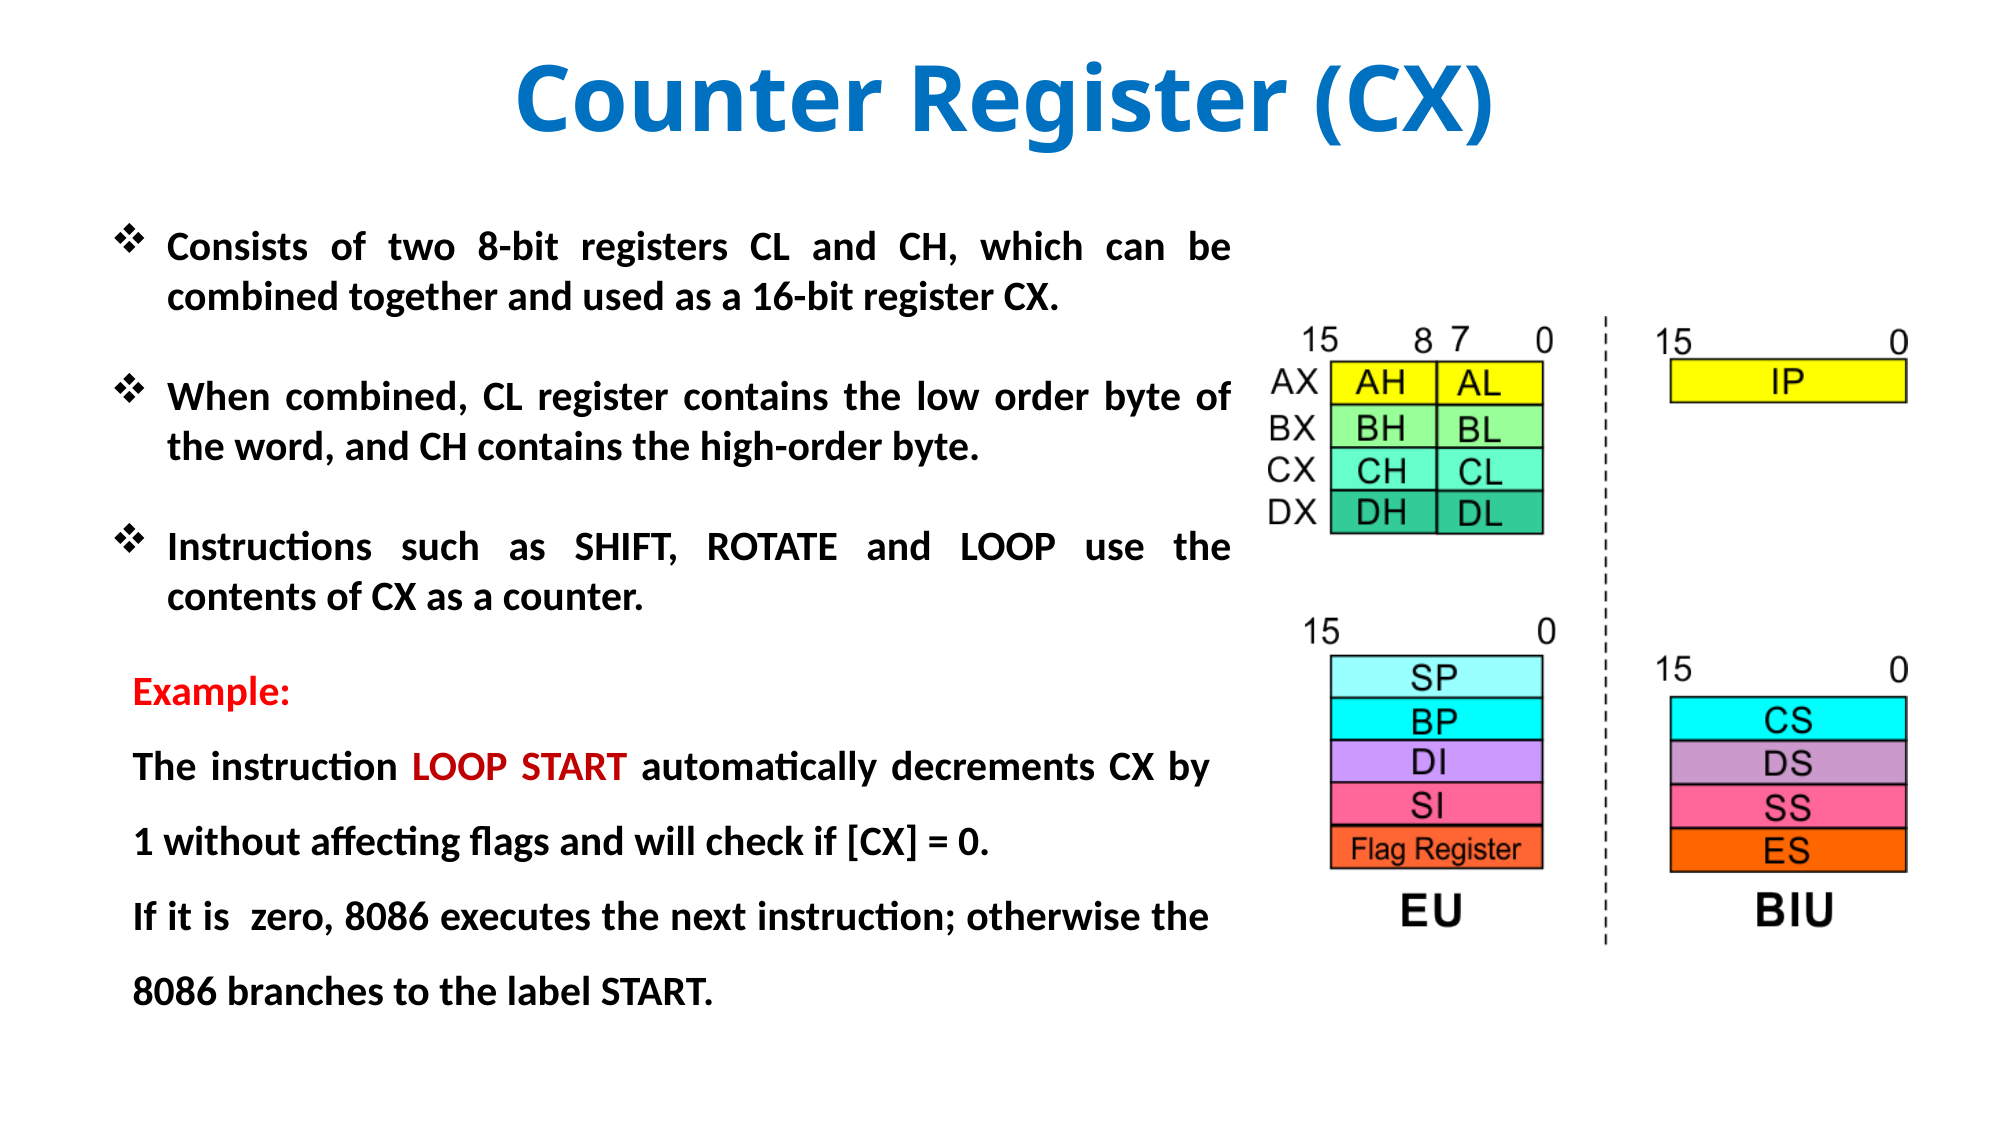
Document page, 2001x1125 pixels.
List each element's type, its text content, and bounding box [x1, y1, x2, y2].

picture [1268, 316, 1908, 946]
text_box Counter Register (CX) [391, 32, 1618, 158]
text_box Example: The instruction LOOP START automatically decrements CX by 1 without affecting flags and will check if [CX] = 0. If it is zero, 8086 executes the next instruction; otherwise the 8086 branches to the label START. [117, 631, 1226, 1021]
text_box Consists of two 8-bit registers CL and CH, which can be combined together and used as a 16-bit register CX. When combined, CL register contains the low order byte of the word, and CH contains the high-order byte. Instructions such as SHIFT, ROTATE and LOOP use the contents of CX as a counter. [96, 159, 1247, 627]
